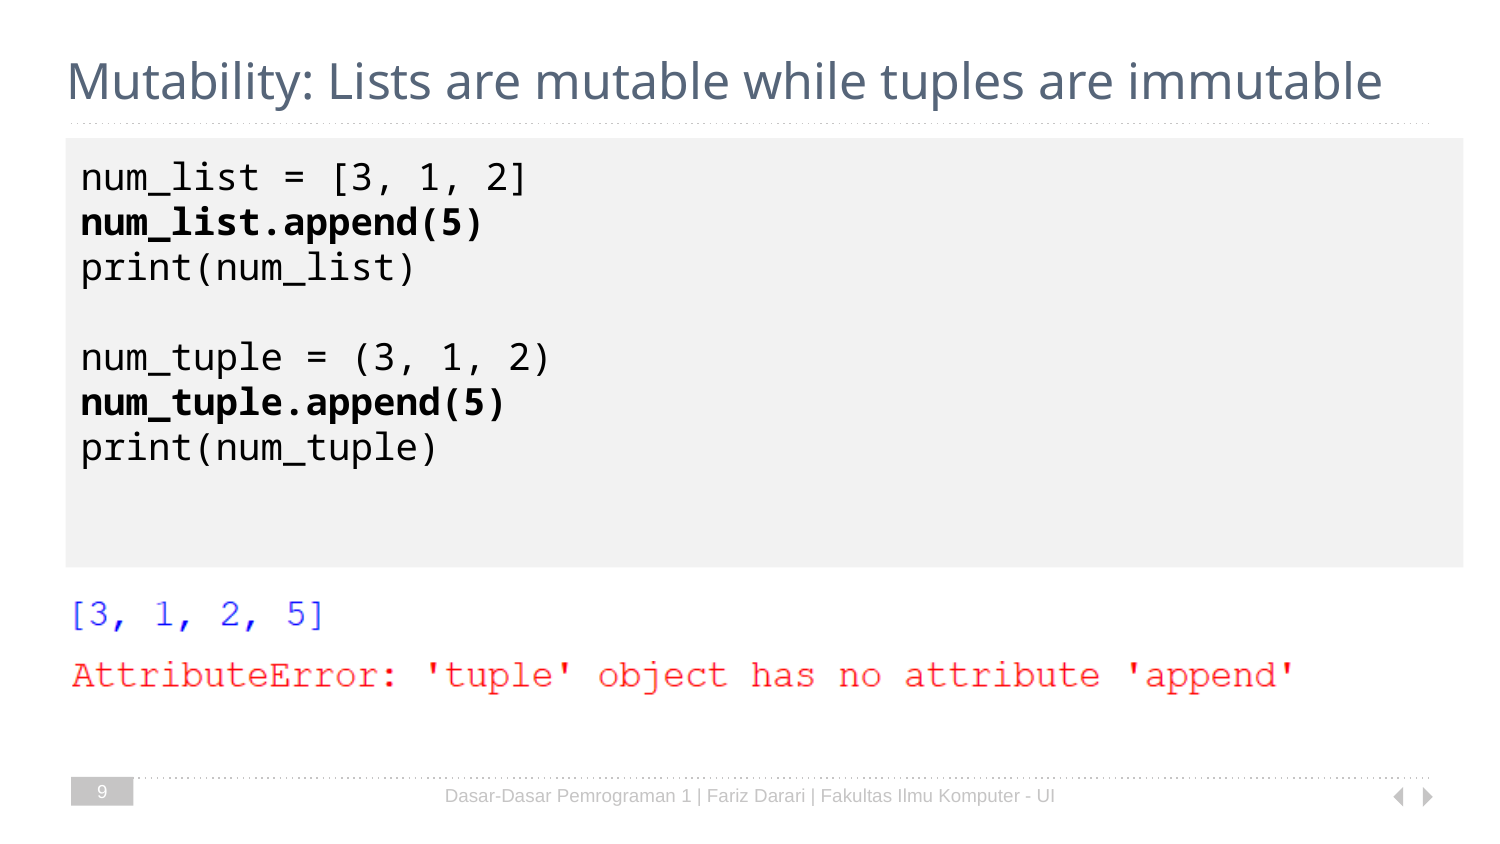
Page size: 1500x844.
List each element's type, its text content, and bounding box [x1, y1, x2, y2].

slide_number 9 [71, 776, 134, 806]
picture [70, 661, 1297, 698]
text_box num_list = [3, 1, 2] num_list.append(5) print(num_list) num_tuple = (3, 1, 2) num_tuple.append(5) print(num_tuple) [65, 138, 1464, 568]
picture [68, 593, 337, 635]
title Mutability: Lists are mutable while tuples are immutable [51, 35, 1449, 112]
